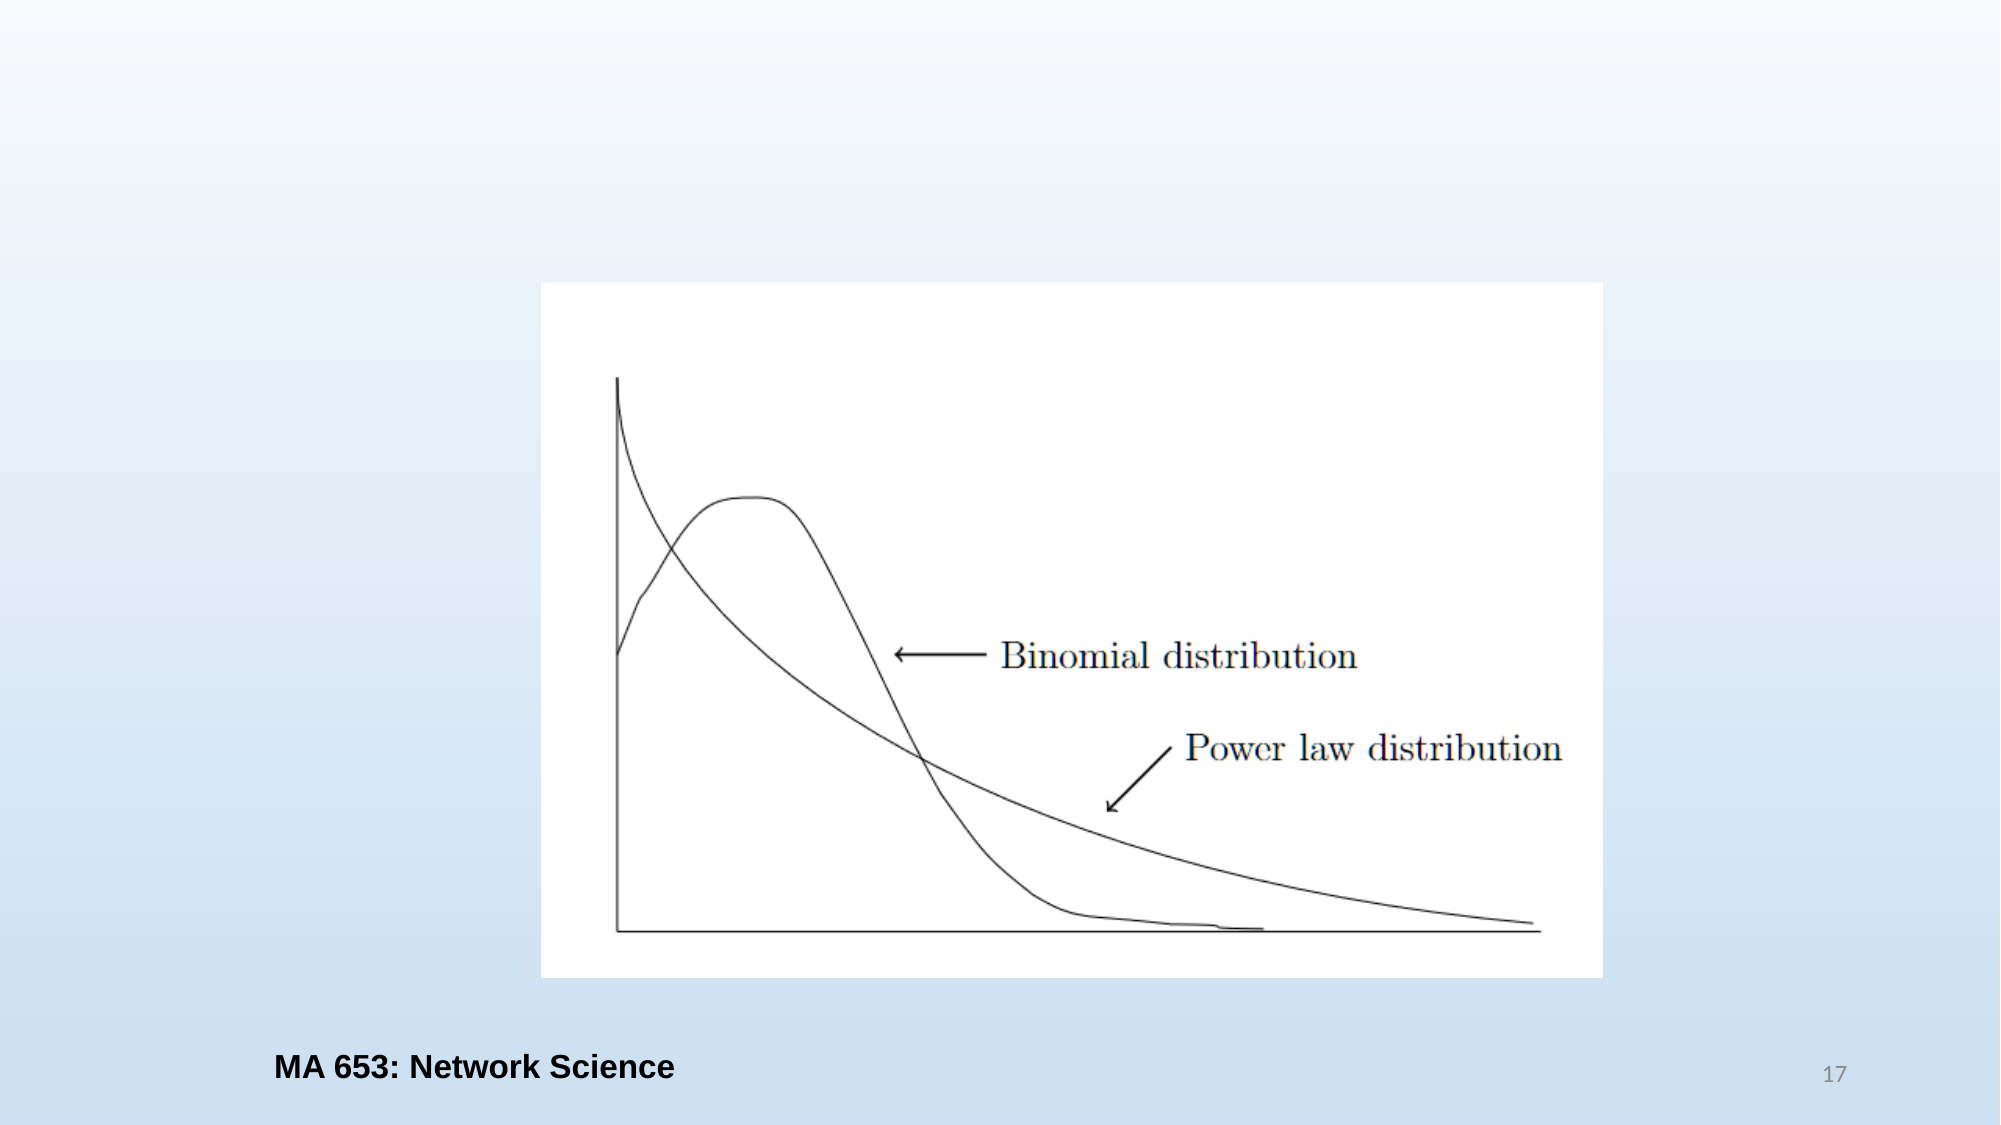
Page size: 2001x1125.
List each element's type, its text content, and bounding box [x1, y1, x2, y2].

slide_number 17 [1412, 1042, 1863, 1103]
footer MA 653: Network Science [137, 1035, 813, 1096]
picture [541, 282, 1603, 978]
